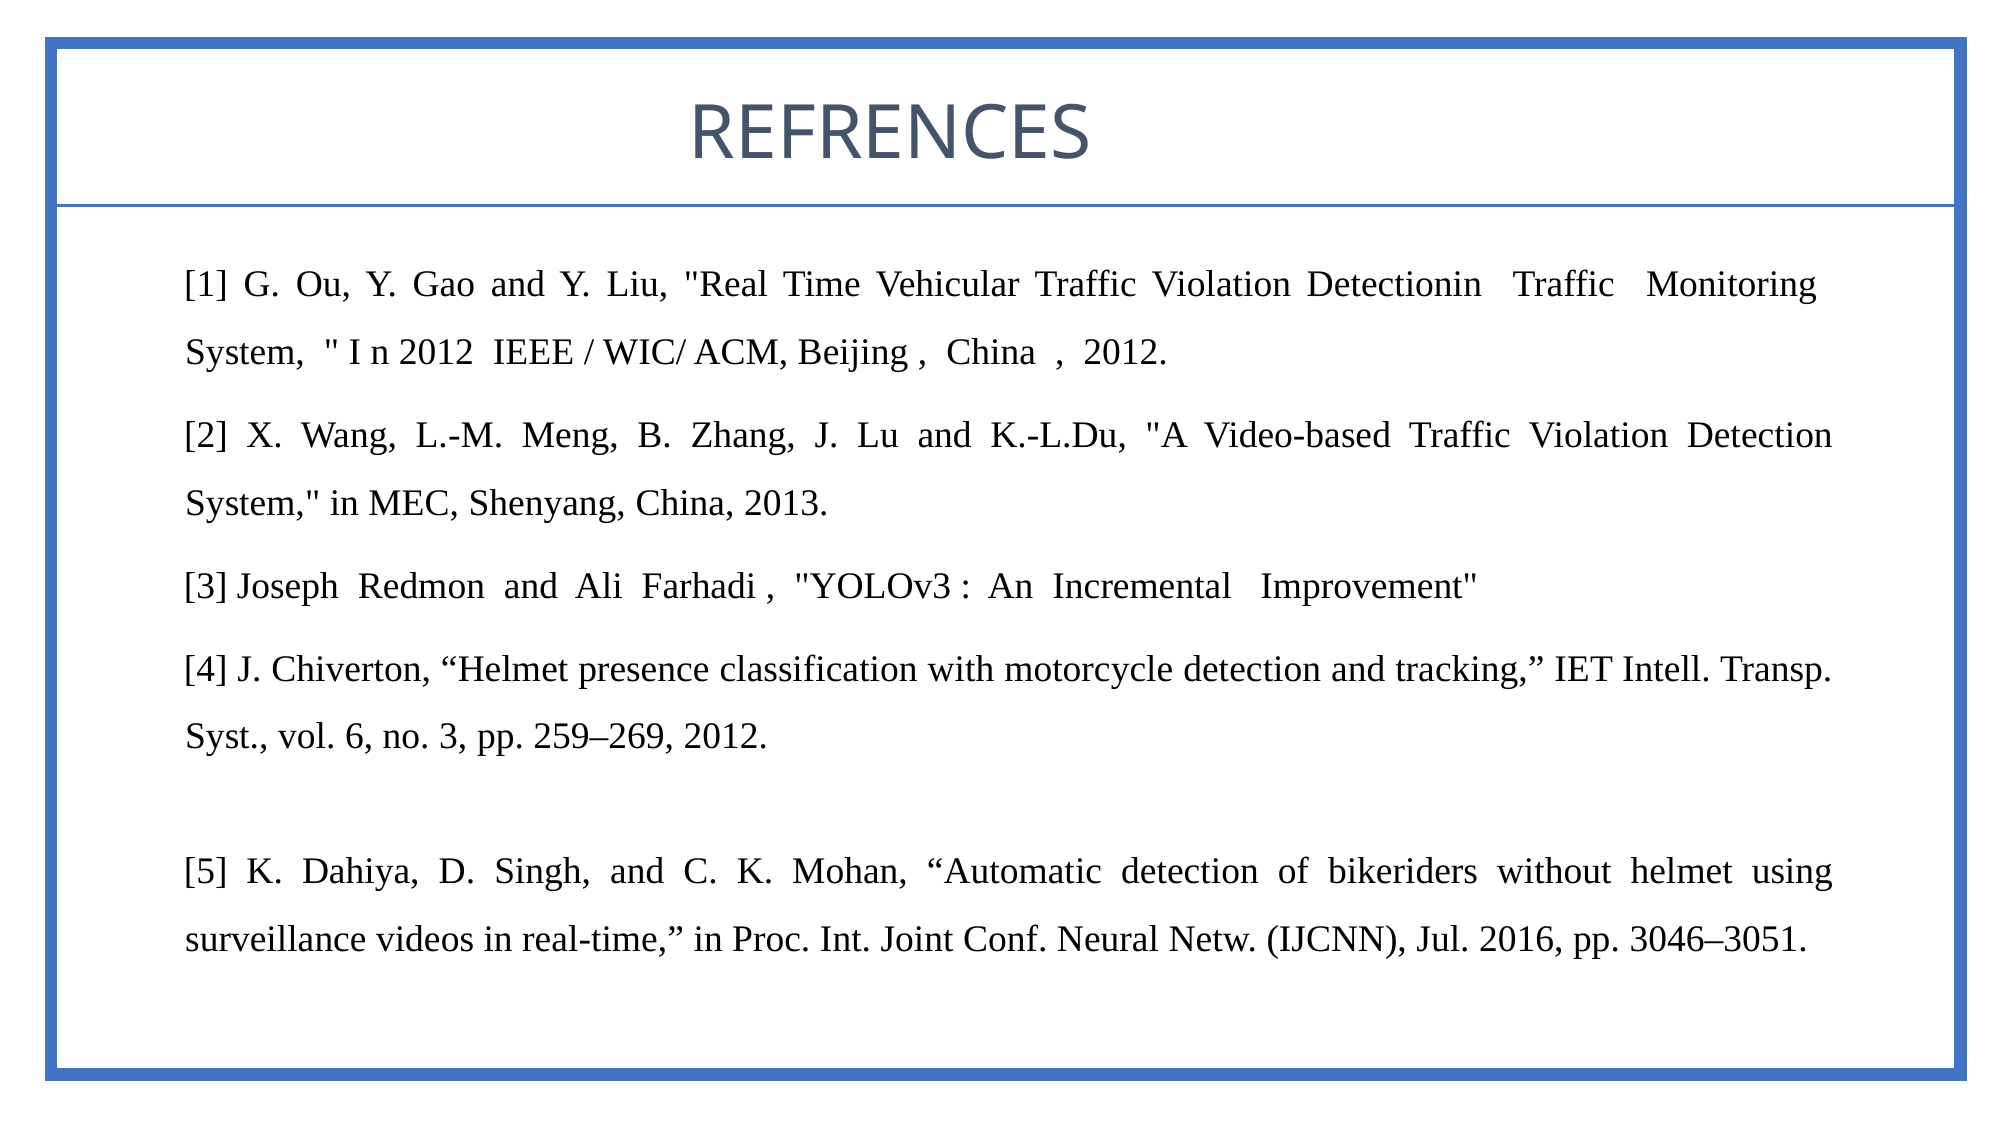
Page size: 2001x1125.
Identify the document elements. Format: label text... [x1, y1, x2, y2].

text_box [50, 42, 1962, 1076]
text_box [1] G. Ou, Y. Gao and Y. Liu, "Real Time Vehicular Traffic Violation Detectionin Traffic Monitoring System, " I n 2012 IEEE / WIC/ ACM, Beijing , China , 2012. [2] X. Wang, L.-M. Meng, B. Zhang, J. Lu and K.-L.Du, "A Video-based Traffic Violation Detection System," in MEC, Shenyang, China, 2013. [3] Joseph Redmon and Ali Farhadi , "YOLOv3 : An Incremental Improvement" [4] J. Chiverton, “Helmet presence classification with motorcycle detection and tracking,” IET Intell. Transp. Syst., vol. 6, no. 3, pp. 259–269, 2012. [5] K. Dahiya, D. Singh, and C. K. Mohan, “Automatic detection of bikeriders without helmet using surveillance videos in real-time,” in Proc. Int. Joint Conf. Neural Netw. (IJCNN), Jul. 2016, pp. 3046–3051. [111, 229, 1909, 967]
text_box REFRENCES [674, 76, 1227, 181]
